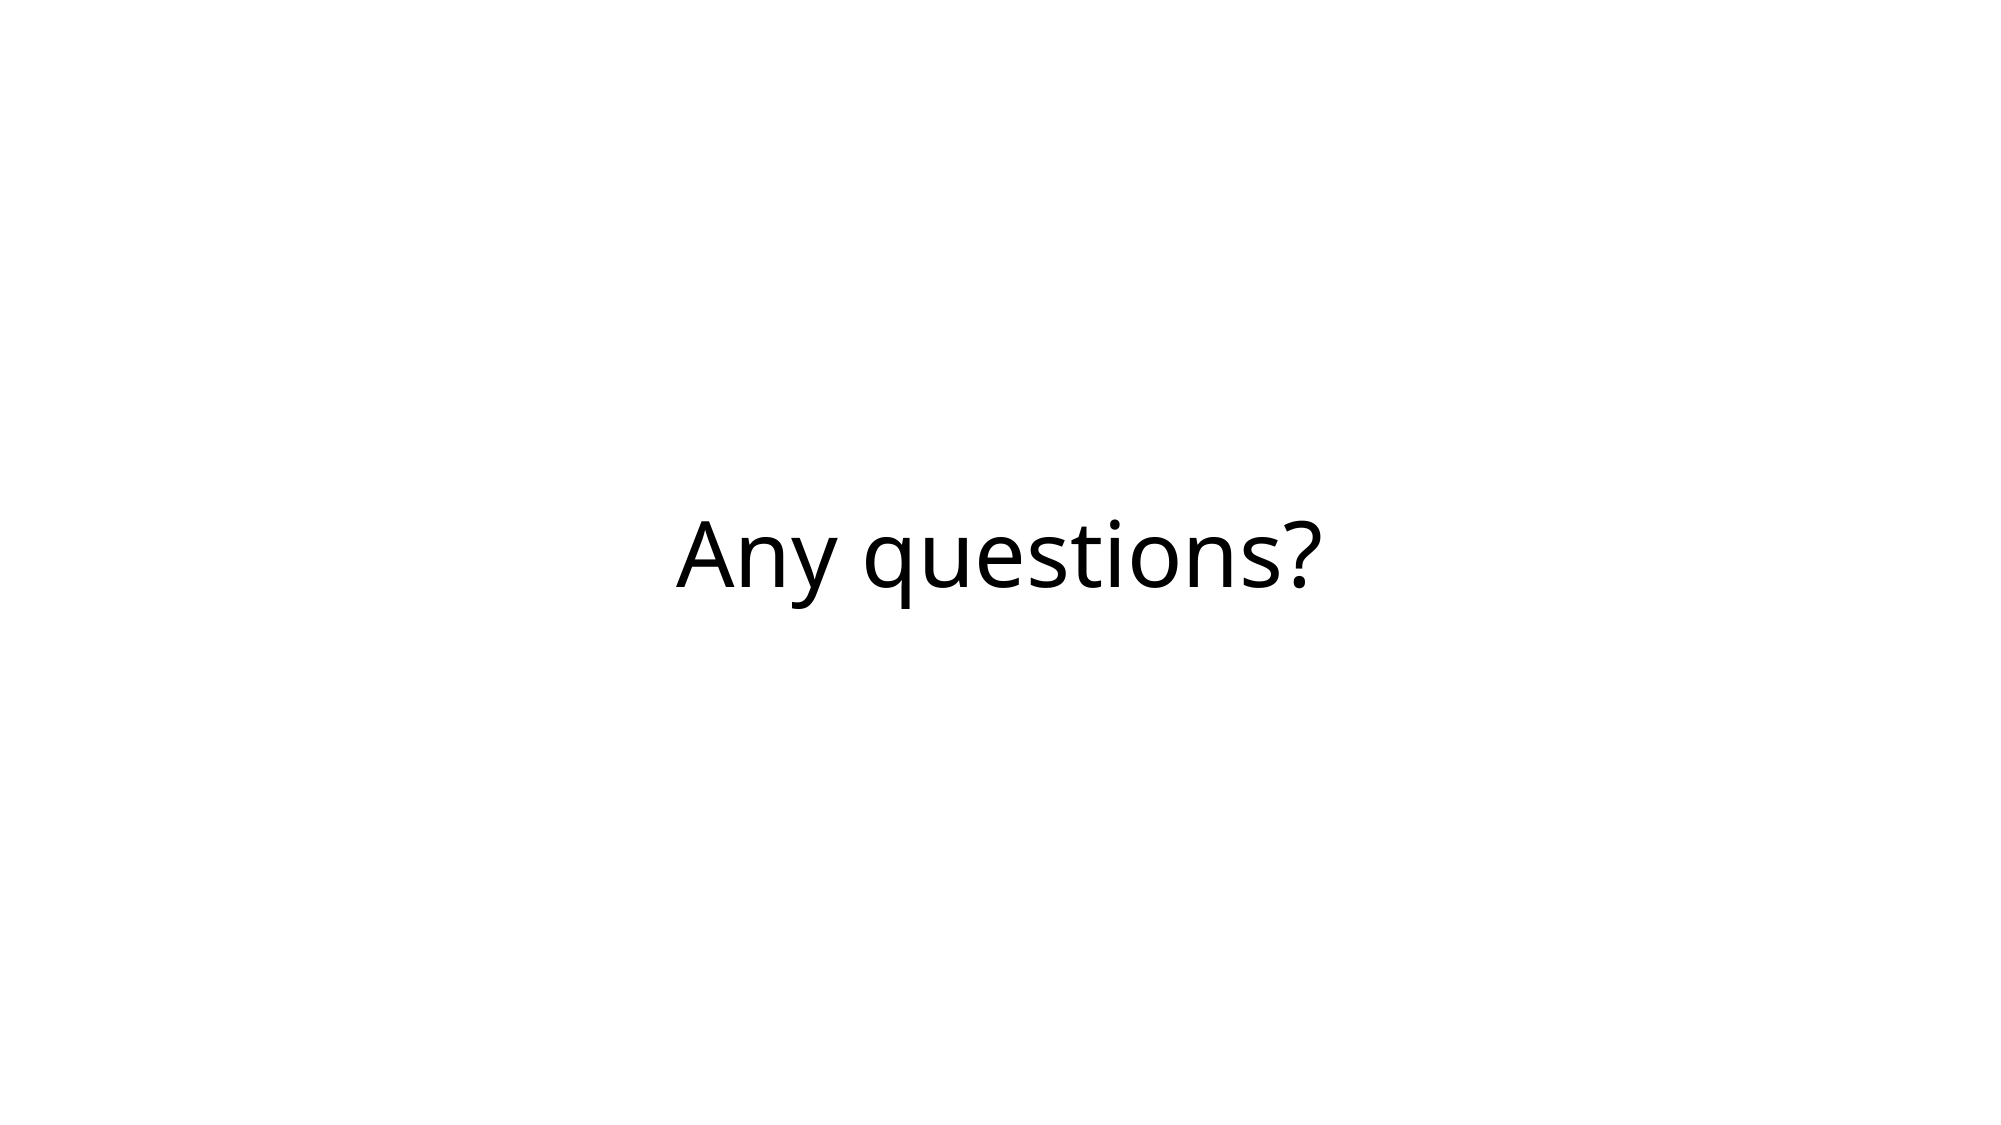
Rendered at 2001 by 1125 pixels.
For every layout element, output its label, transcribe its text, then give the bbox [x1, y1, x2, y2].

title Any questions? [137, 448, 1863, 667]
